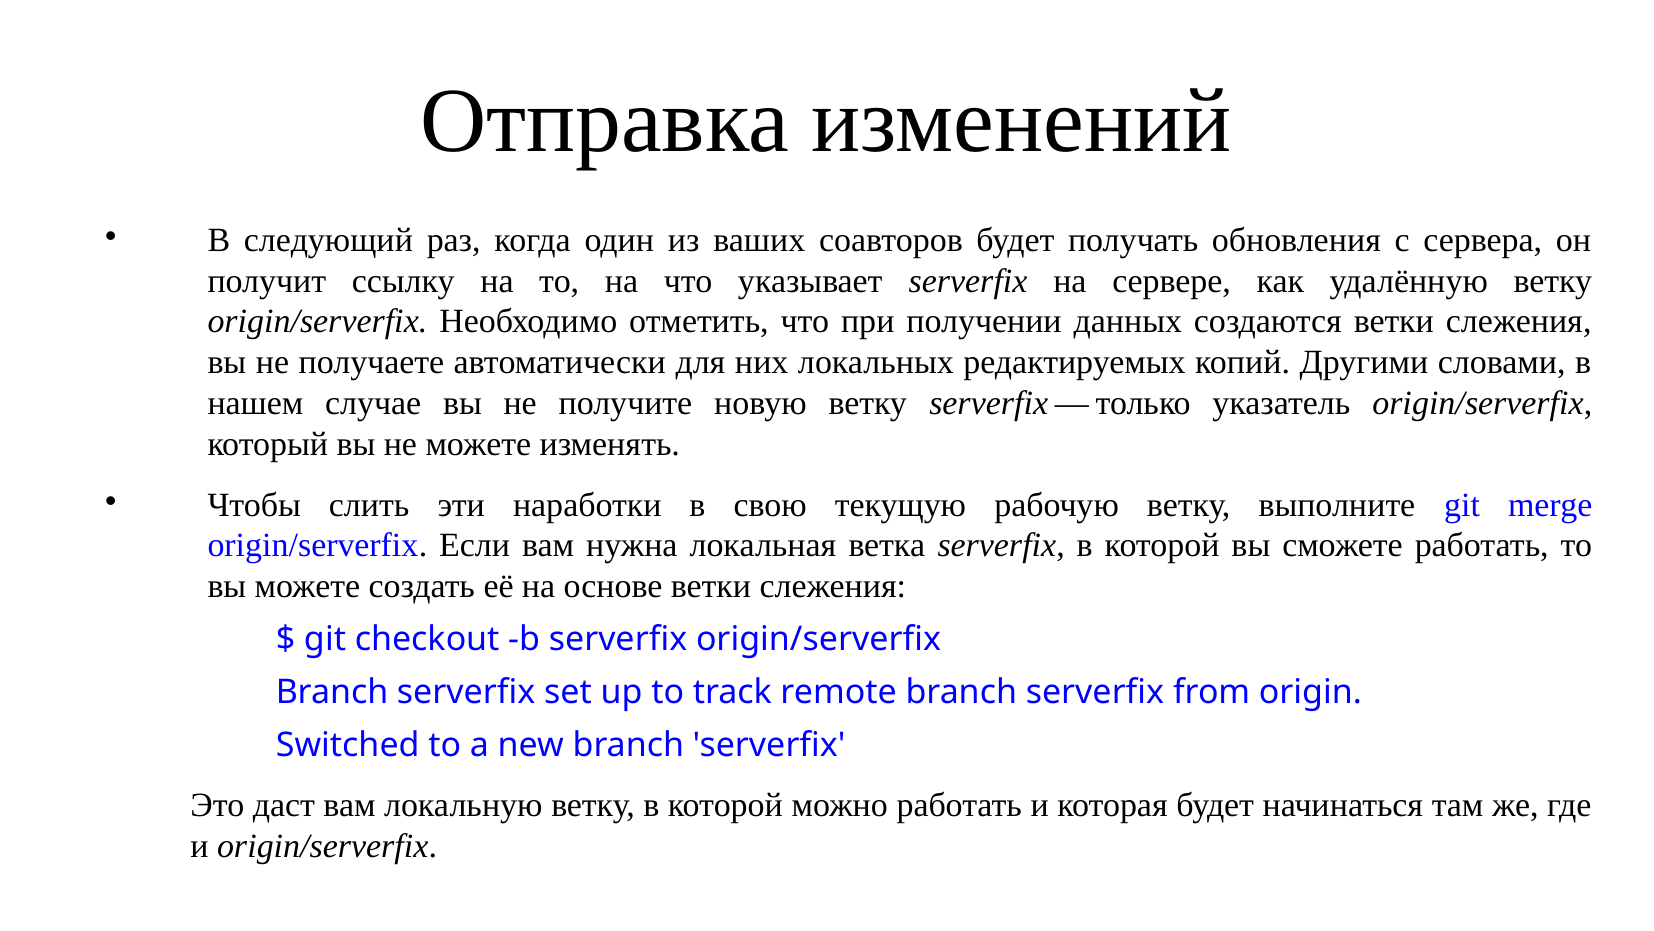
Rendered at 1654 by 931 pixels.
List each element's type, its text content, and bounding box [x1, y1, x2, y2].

text_box Отправка изменений [82, 37, 1571, 192]
text_box В следующий раз, когда один из ваших соавторов будет получать обновления с сервера, он получит ссылку на то, на что указывает serverfix на сервере, как удалённую ветку origin/serverfix. Необходимо отметить, что при получении данных создаются ветки слежения, вы не получаете автоматически для них локальных редактируемых копий. Другими словами, в нашем случае вы не получите новую ветку serverfix — только указатель origin/serverfix, который вы не можете изменять. Чтобы слить эти наработки в свою текущую рабочую ветку, выполните git merge origin/serverfix. Если вам нужна локальная ветка serverfix, в которой вы сможете работать, то вы можете создать её на основе ветки слежения: $ git checkout -b serverfix origin/serverfix Branch serverfix set up to track remote branch serverfix from origin. Switched to a new branch 'serverfix' Это даст вам локальную ветку, в которой можно работать и которая будет начинаться там же, где и origin/serverfix. [104, 217, 1593, 870]
